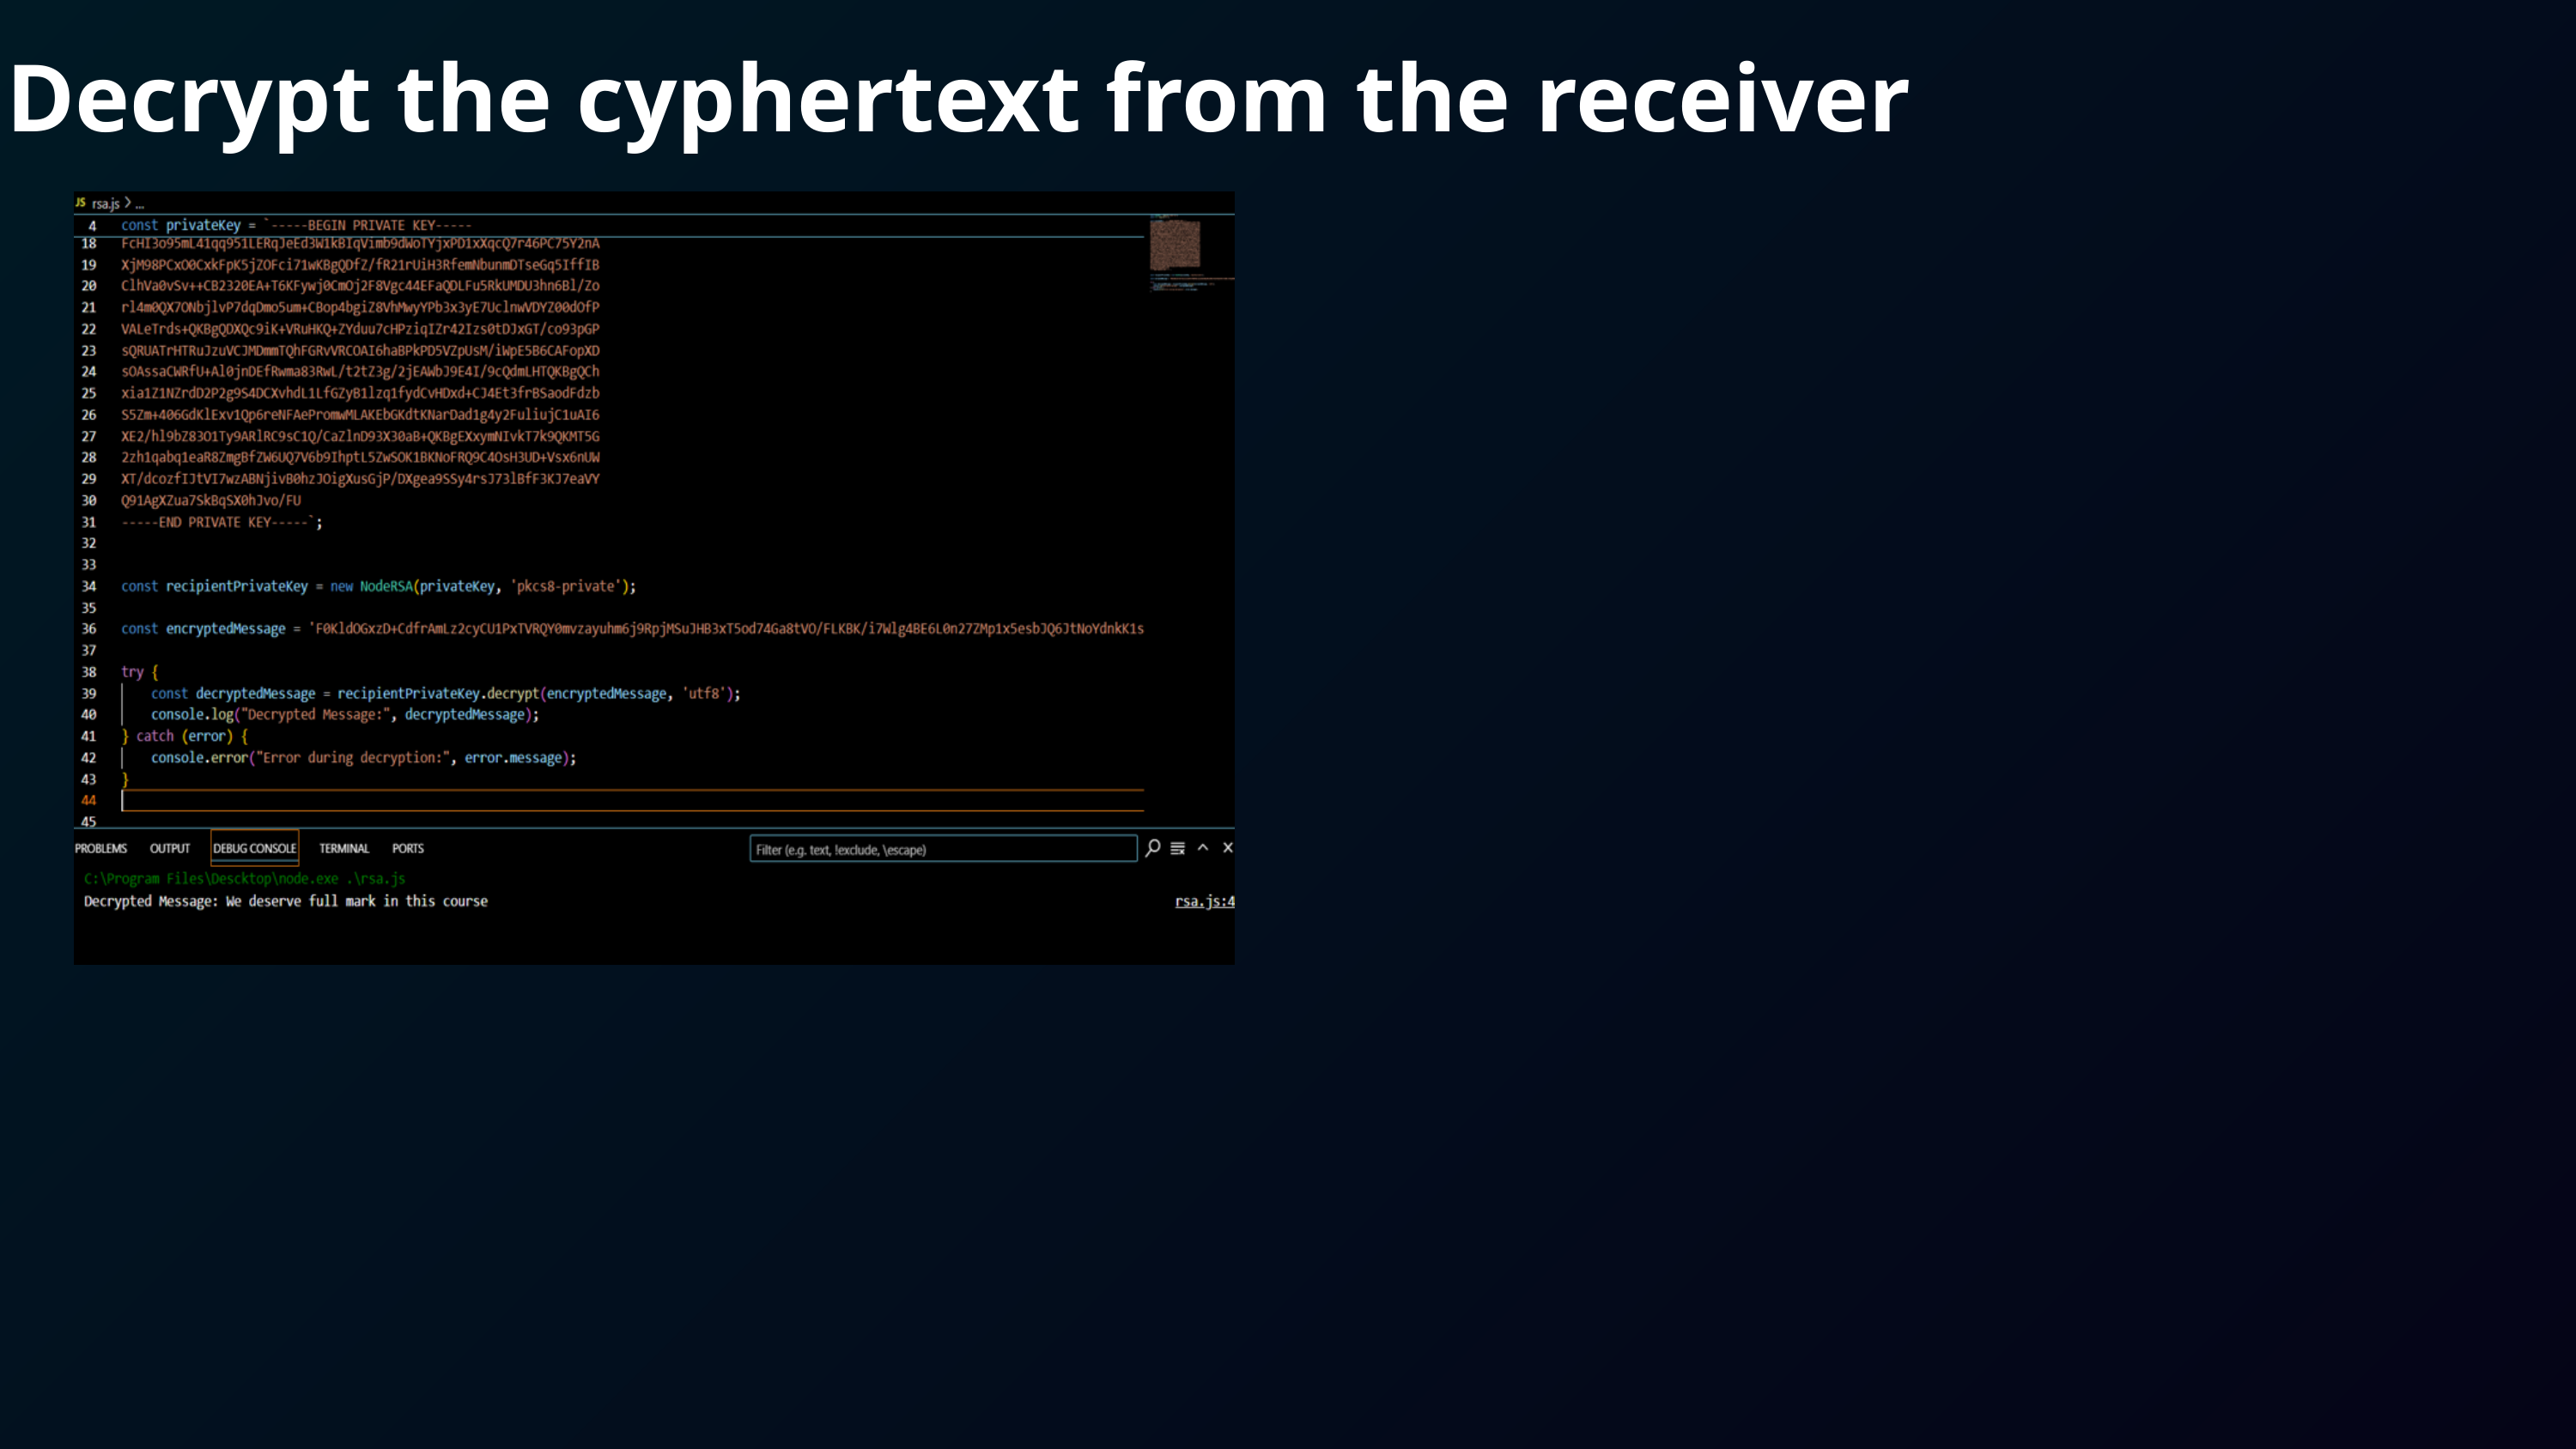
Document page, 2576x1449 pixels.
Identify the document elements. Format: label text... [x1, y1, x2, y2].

text_box [74, 281, 1235, 965]
text_box Decrypt the cyphertext from the receiver [0, 20, 1920, 281]
